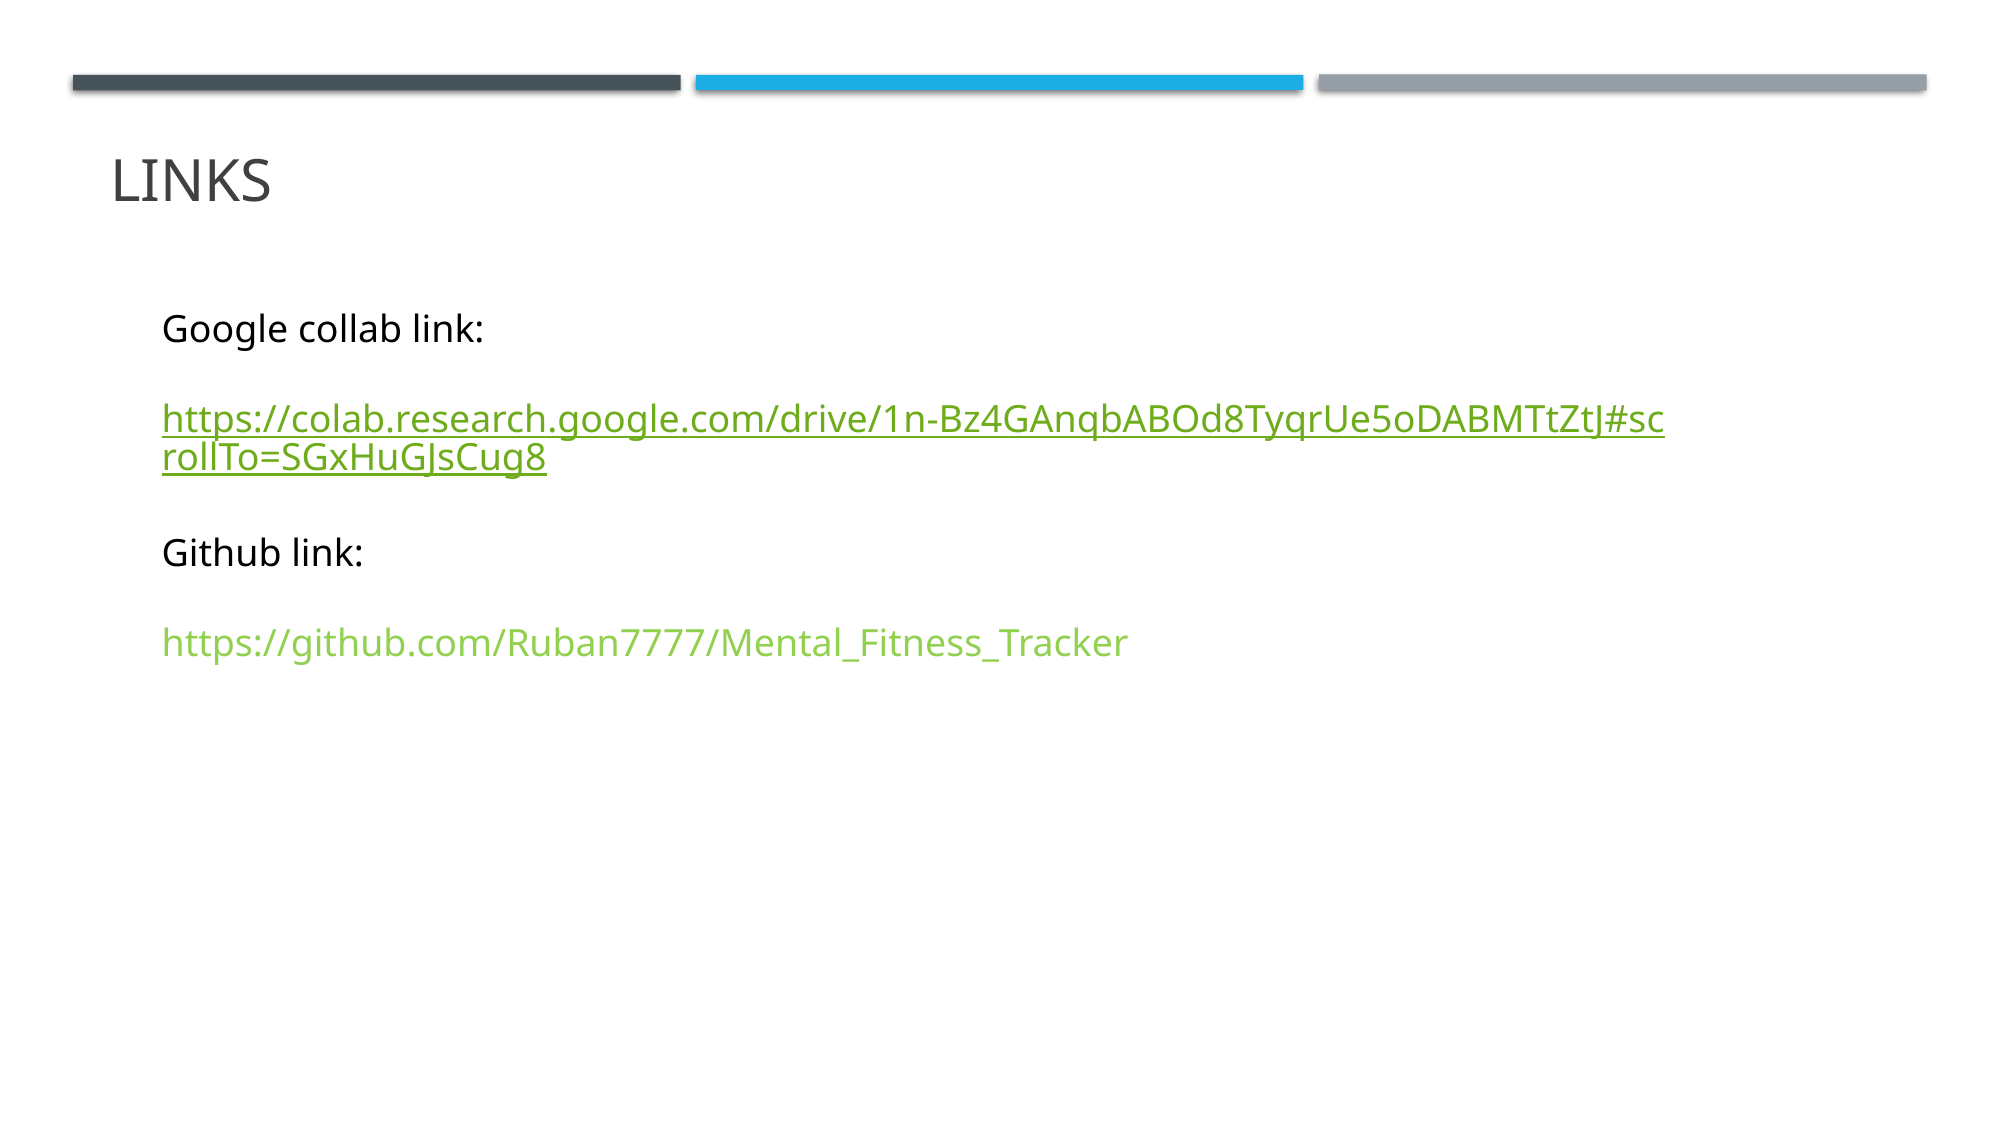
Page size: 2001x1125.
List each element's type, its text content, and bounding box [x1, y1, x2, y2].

text_box Google collab link: https://colab.research.google.com/drive/1n-Bz4GAnqbABOd8TyqrUe5oDABMTtZtJ#scrollTo=SGxHuGJsCug8 Github link: https://github.com/Ruban7777/Mental_Fitness_Tracker [146, 297, 1691, 679]
title links [95, 81, 1905, 276]
